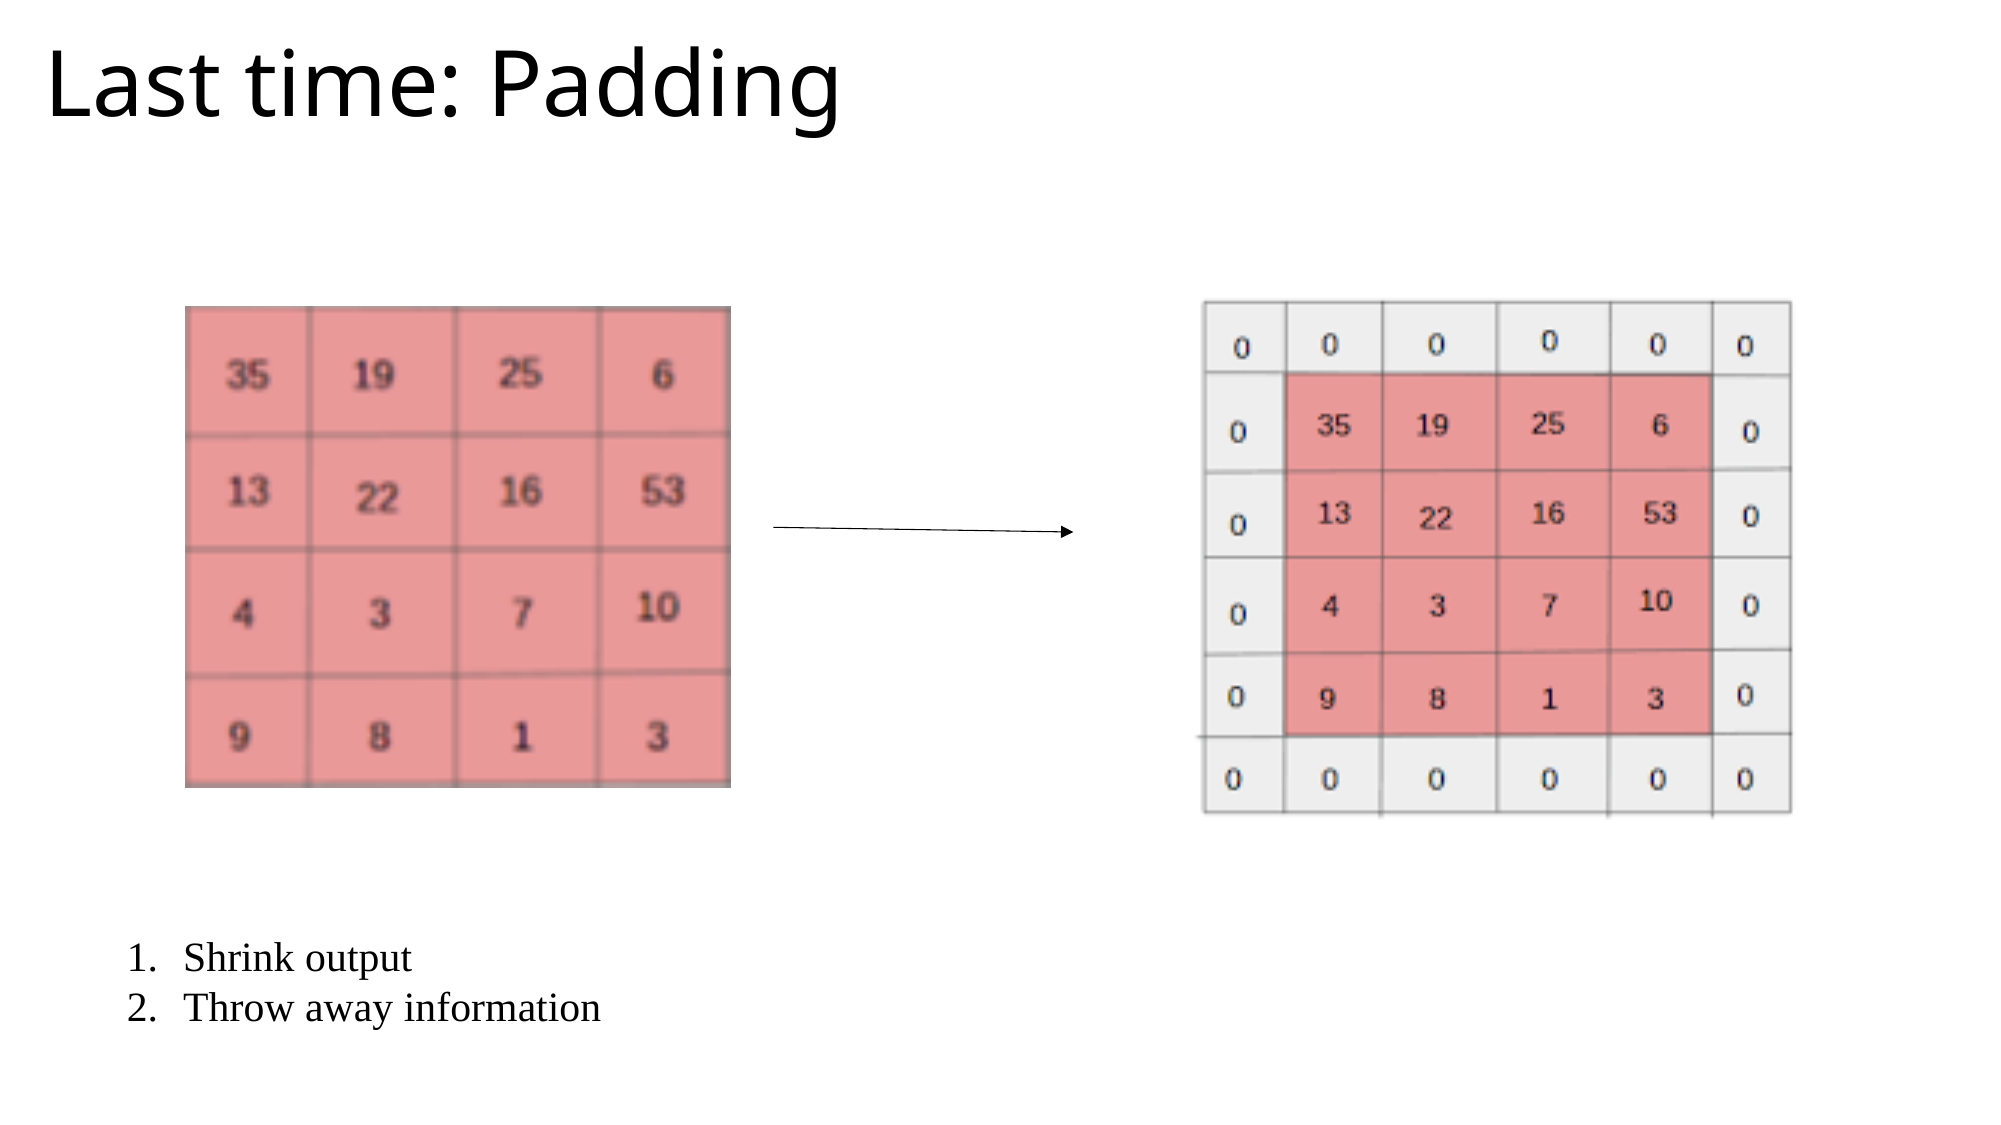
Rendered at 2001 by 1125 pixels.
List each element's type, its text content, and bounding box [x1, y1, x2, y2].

picture [185, 306, 731, 788]
text_box Shrink output Throw away information [112, 922, 763, 1038]
picture [1136, 247, 1859, 853]
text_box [773, 527, 1074, 533]
text_box Last time: Padding [29, 29, 1755, 248]
